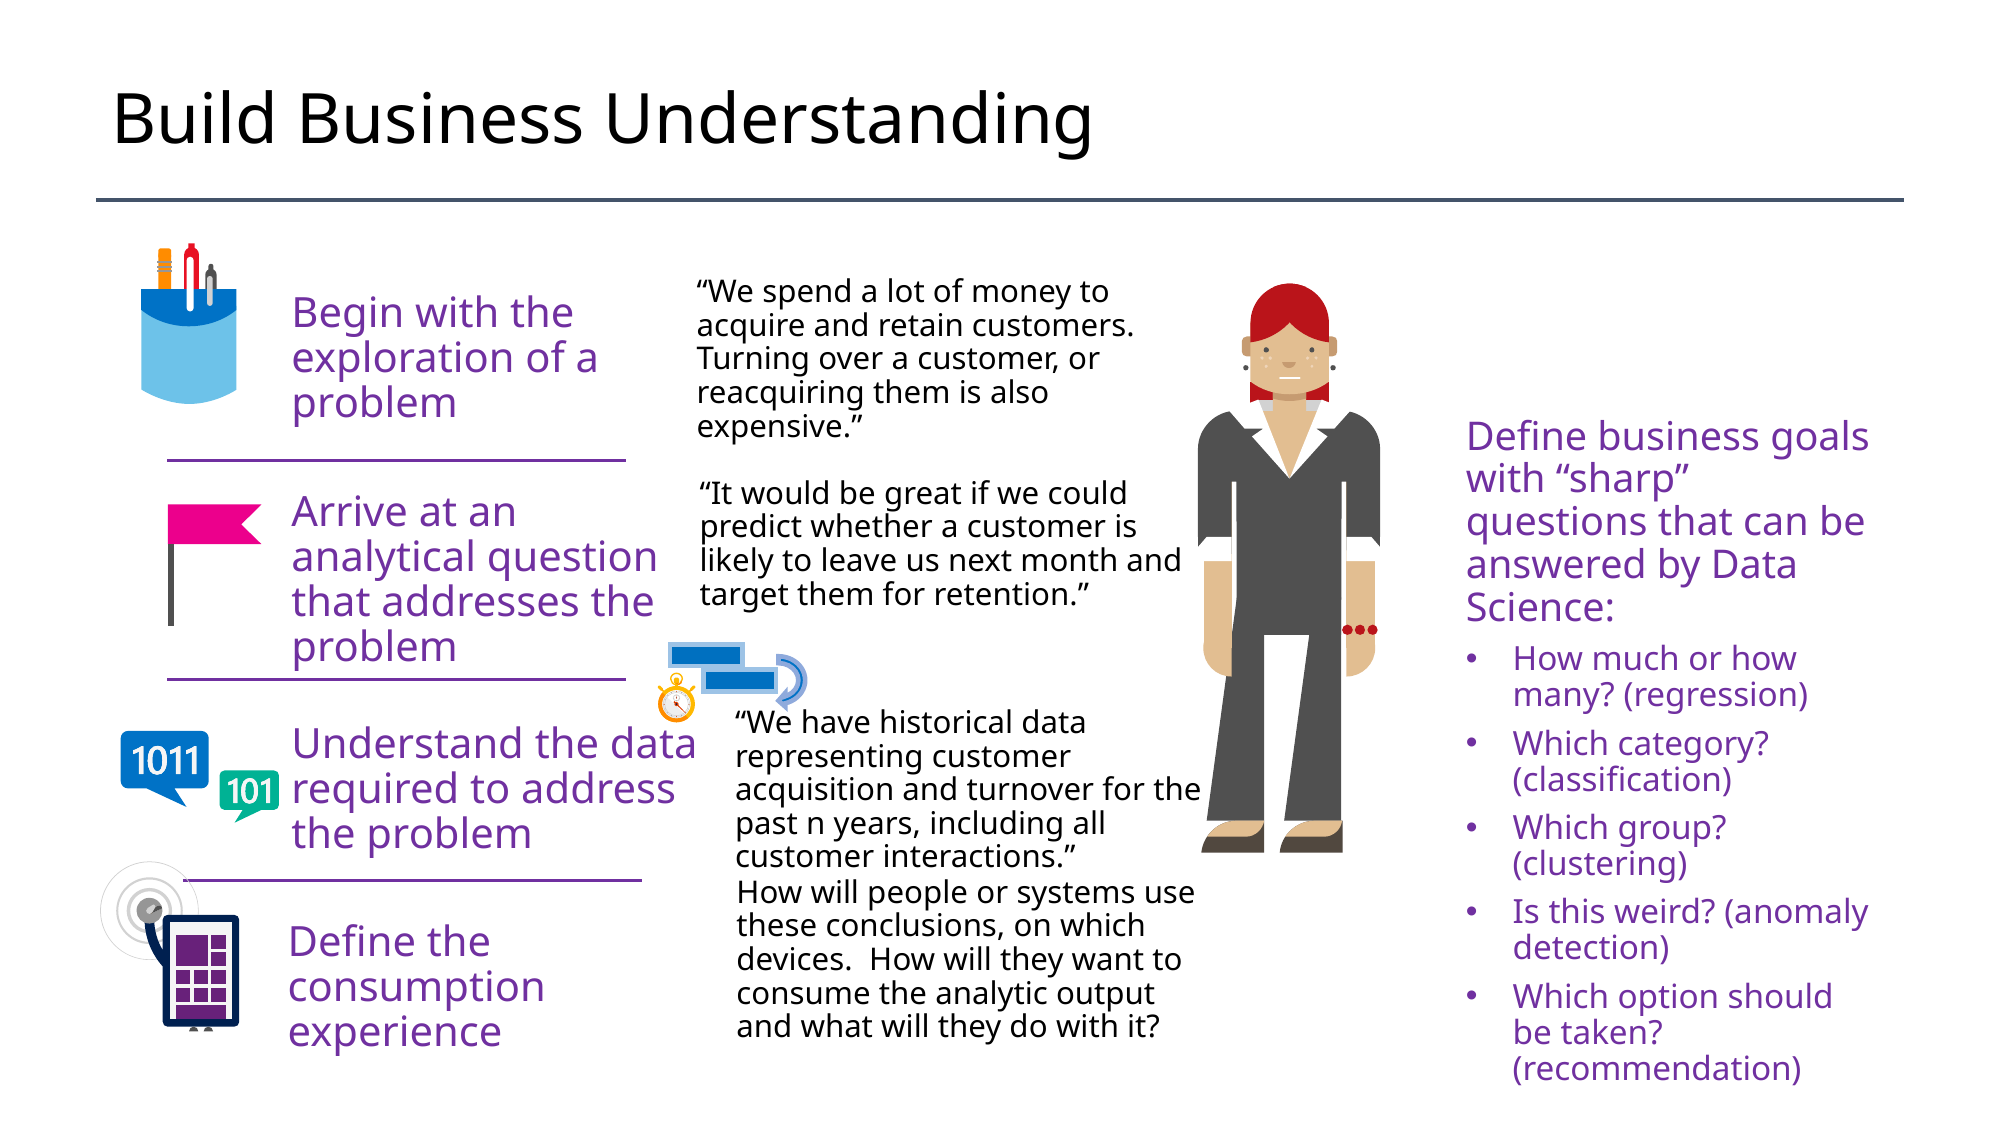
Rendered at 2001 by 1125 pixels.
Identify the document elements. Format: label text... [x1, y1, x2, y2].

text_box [655, 644, 809, 725]
text_box “We have historical data representing customer acquisition and turnover for the past n years, including all customer interactions.” [705, 682, 1184, 827]
text_box Understand the data required to address the problem [327, 698, 747, 848]
text_box How will people or systems use these conclusions, on which devices. How will they want to consume the analytic output and what will they do with it? [706, 852, 1236, 996]
picture [1184, 283, 1394, 853]
text_box Begin with the exploration of a problem [261, 268, 747, 418]
title Build Business Understanding [96, 75, 1904, 166]
text_box “It would be great if we could predict whether a customer is likely to leave us next month and target them for retention.” [669, 453, 1184, 573]
text_box Arrive at an analytical question that addresses the problem [261, 466, 709, 616]
picture [167, 503, 262, 626]
picture [56, 649, 327, 1061]
text_box “We spend a lot of money to acquire and retain customers. Turning over a customer, or reacquiring them is also expensive.” [666, 251, 1196, 371]
picture [140, 242, 237, 405]
text_box Define business goals with “sharp” questions that can be answered by Data Science: How much or how many? (regression) Which category? (classification) Which group? (clustering) Is this weird? (anomaly detection) Which option should be taken? (recommendation) [1435, 392, 1904, 1100]
text_box Define the consumption experience [284, 896, 743, 1046]
